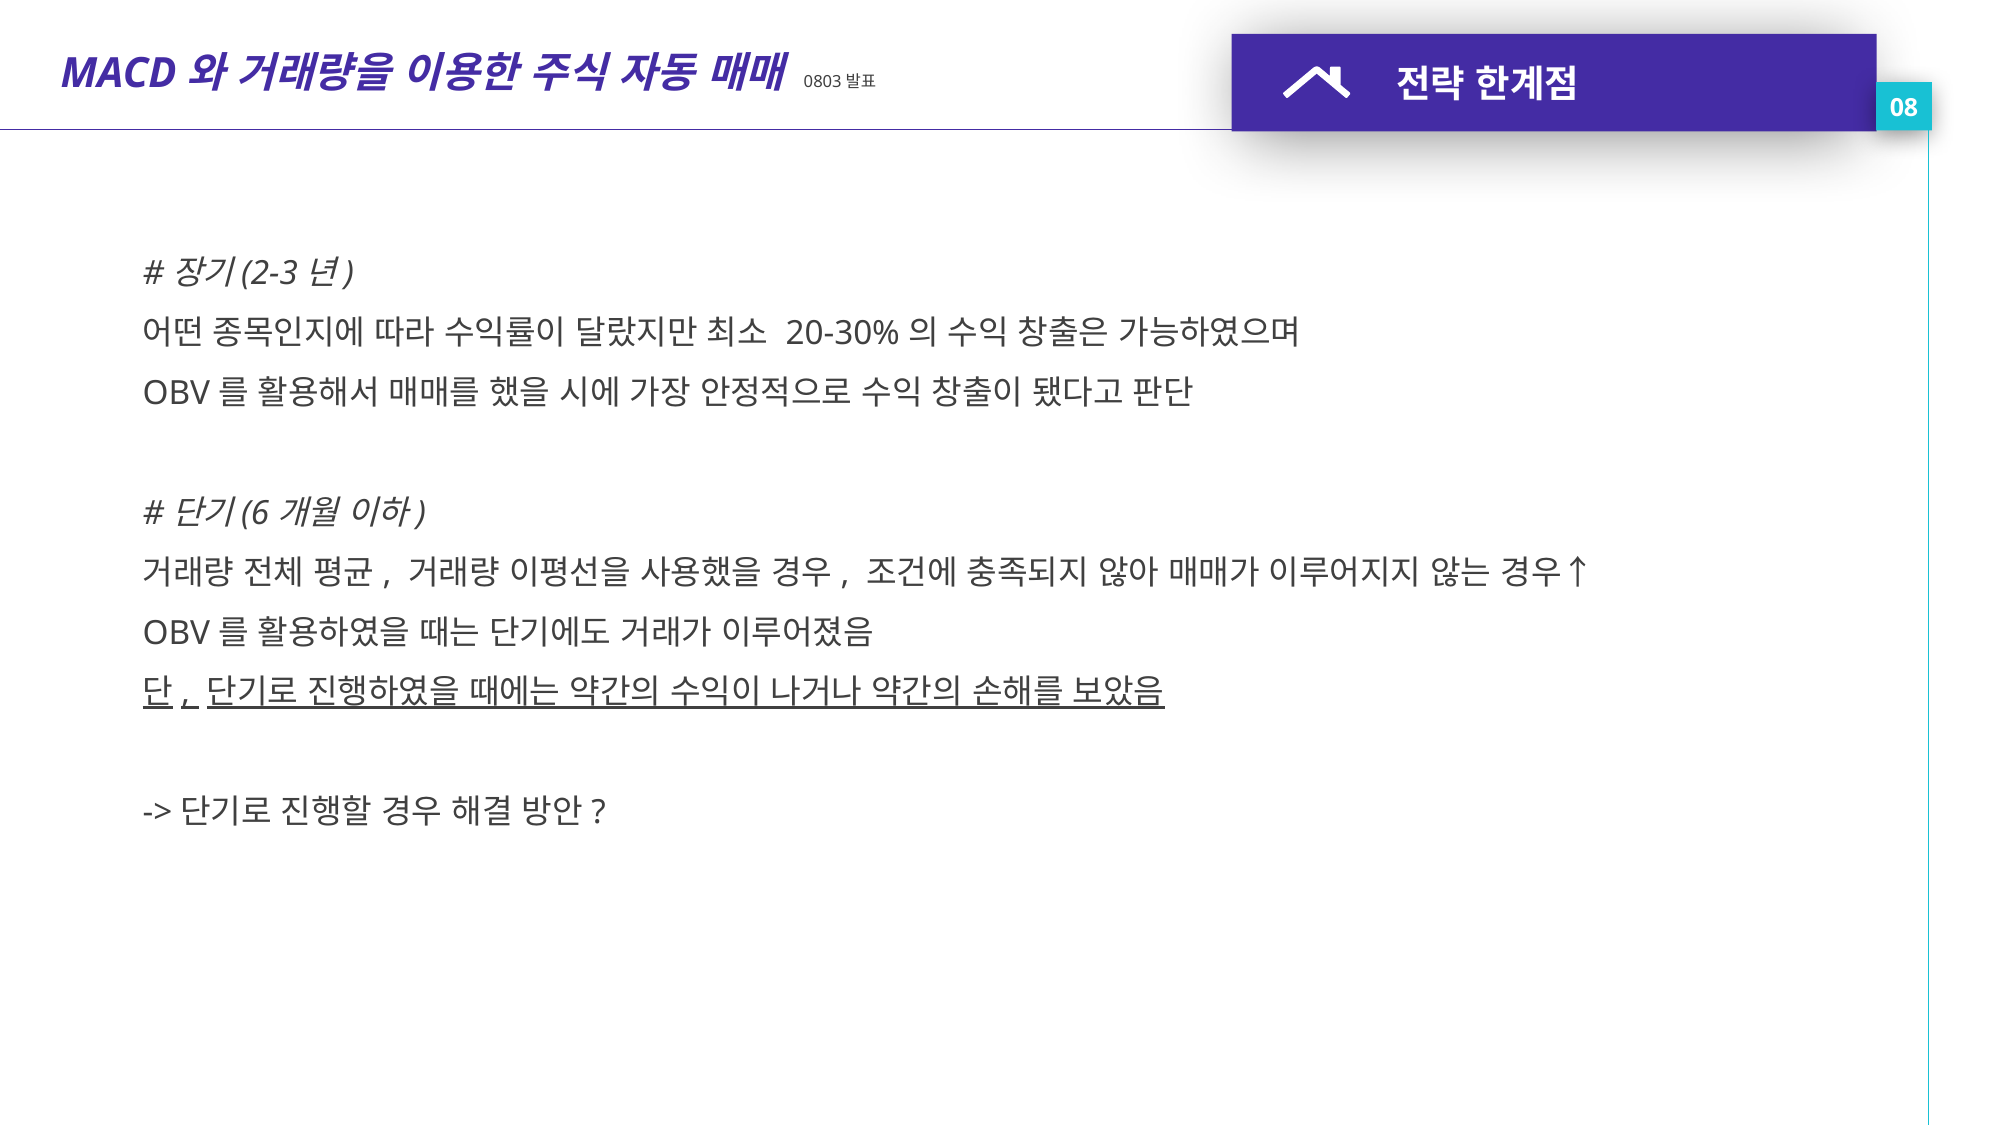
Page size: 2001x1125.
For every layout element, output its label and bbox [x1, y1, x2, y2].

text_box [0, 33, 1932, 1125]
